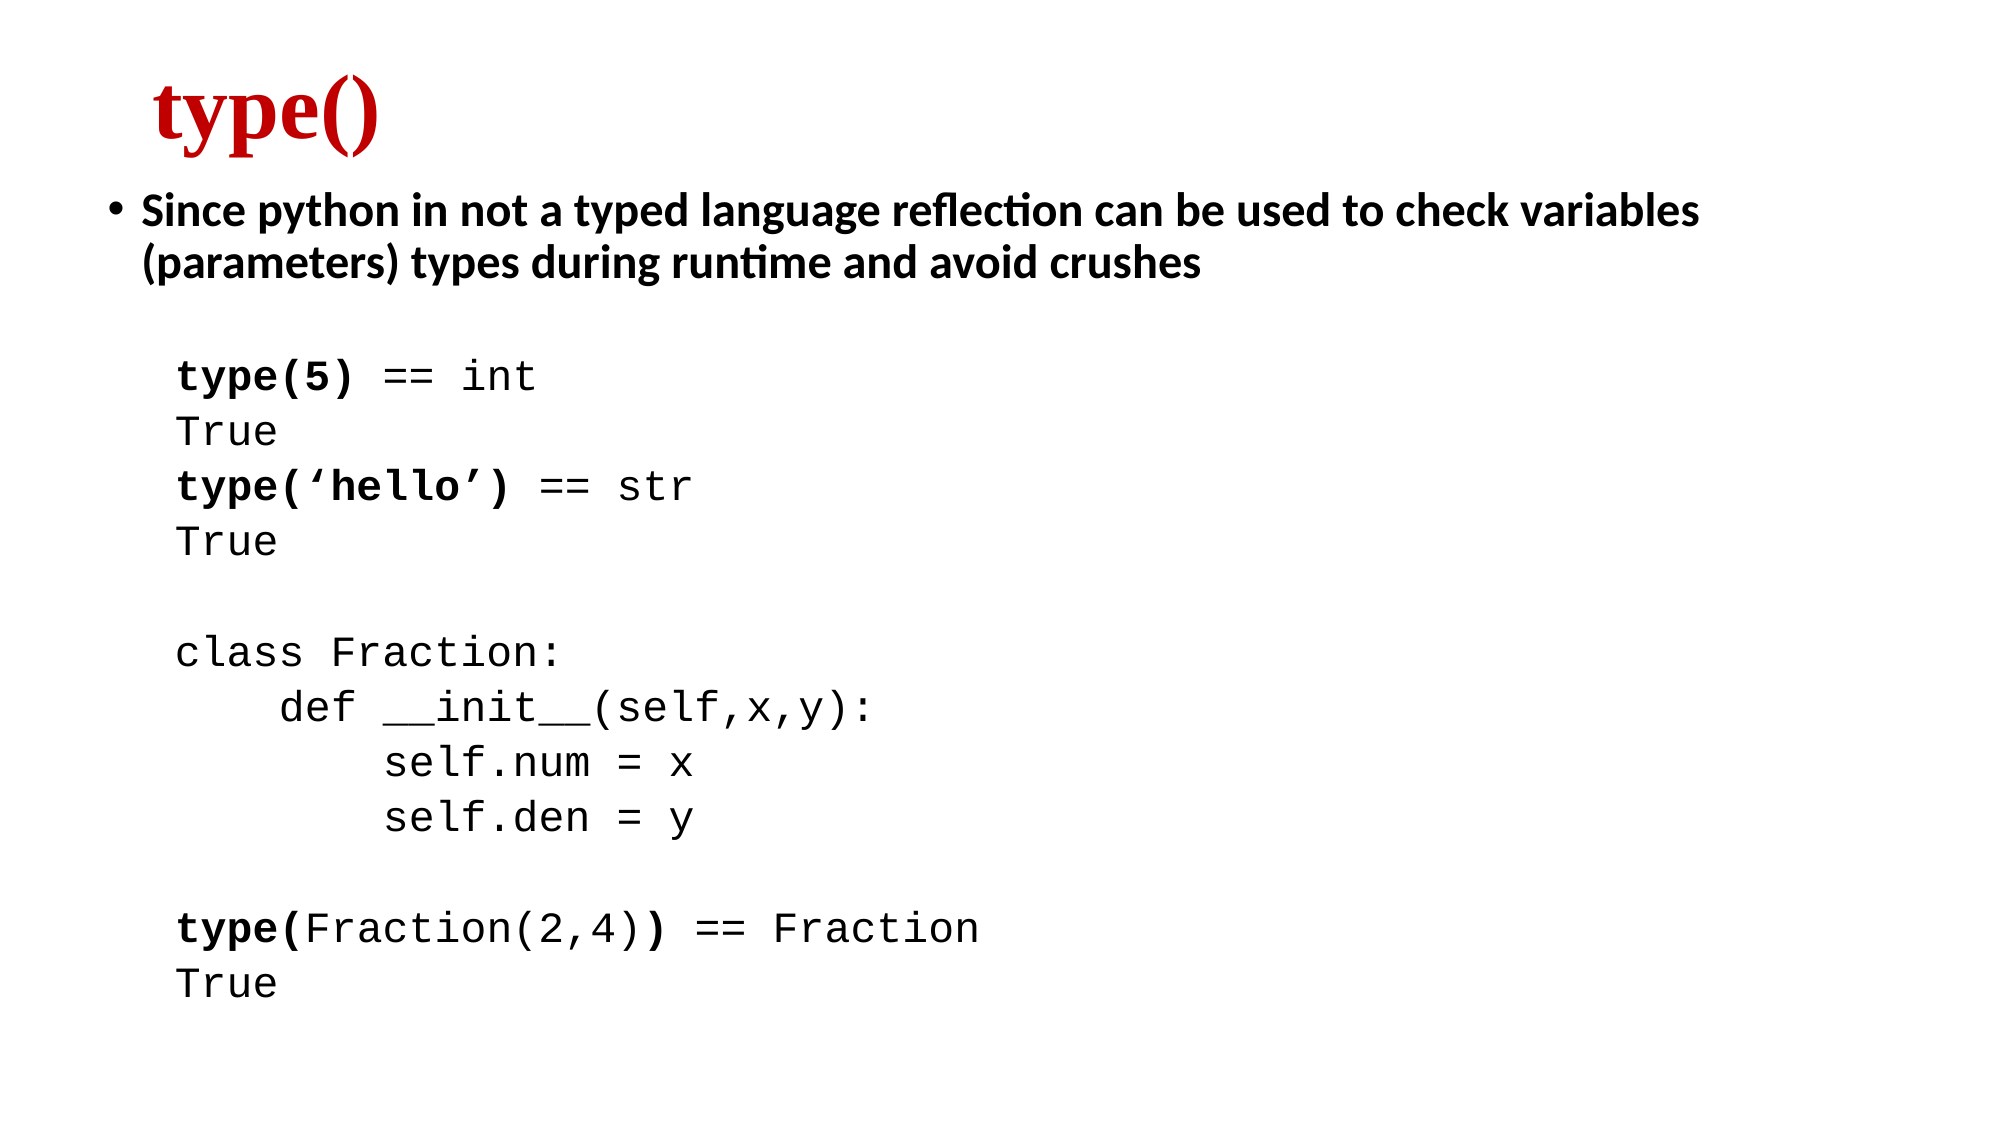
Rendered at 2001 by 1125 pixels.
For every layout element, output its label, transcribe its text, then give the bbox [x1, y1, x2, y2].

title type() [137, 0, 1863, 177]
list Since python in not a typed language reflection can be used to check variables (parameters) types during runtime and avoid crushes type(5) == int True type(‘hello’) == str True class Fraction: def __init__(self,x,y): self.num = x self.den = y type(Fraction(2,4)) == Fraction True [92, 177, 1863, 1020]
